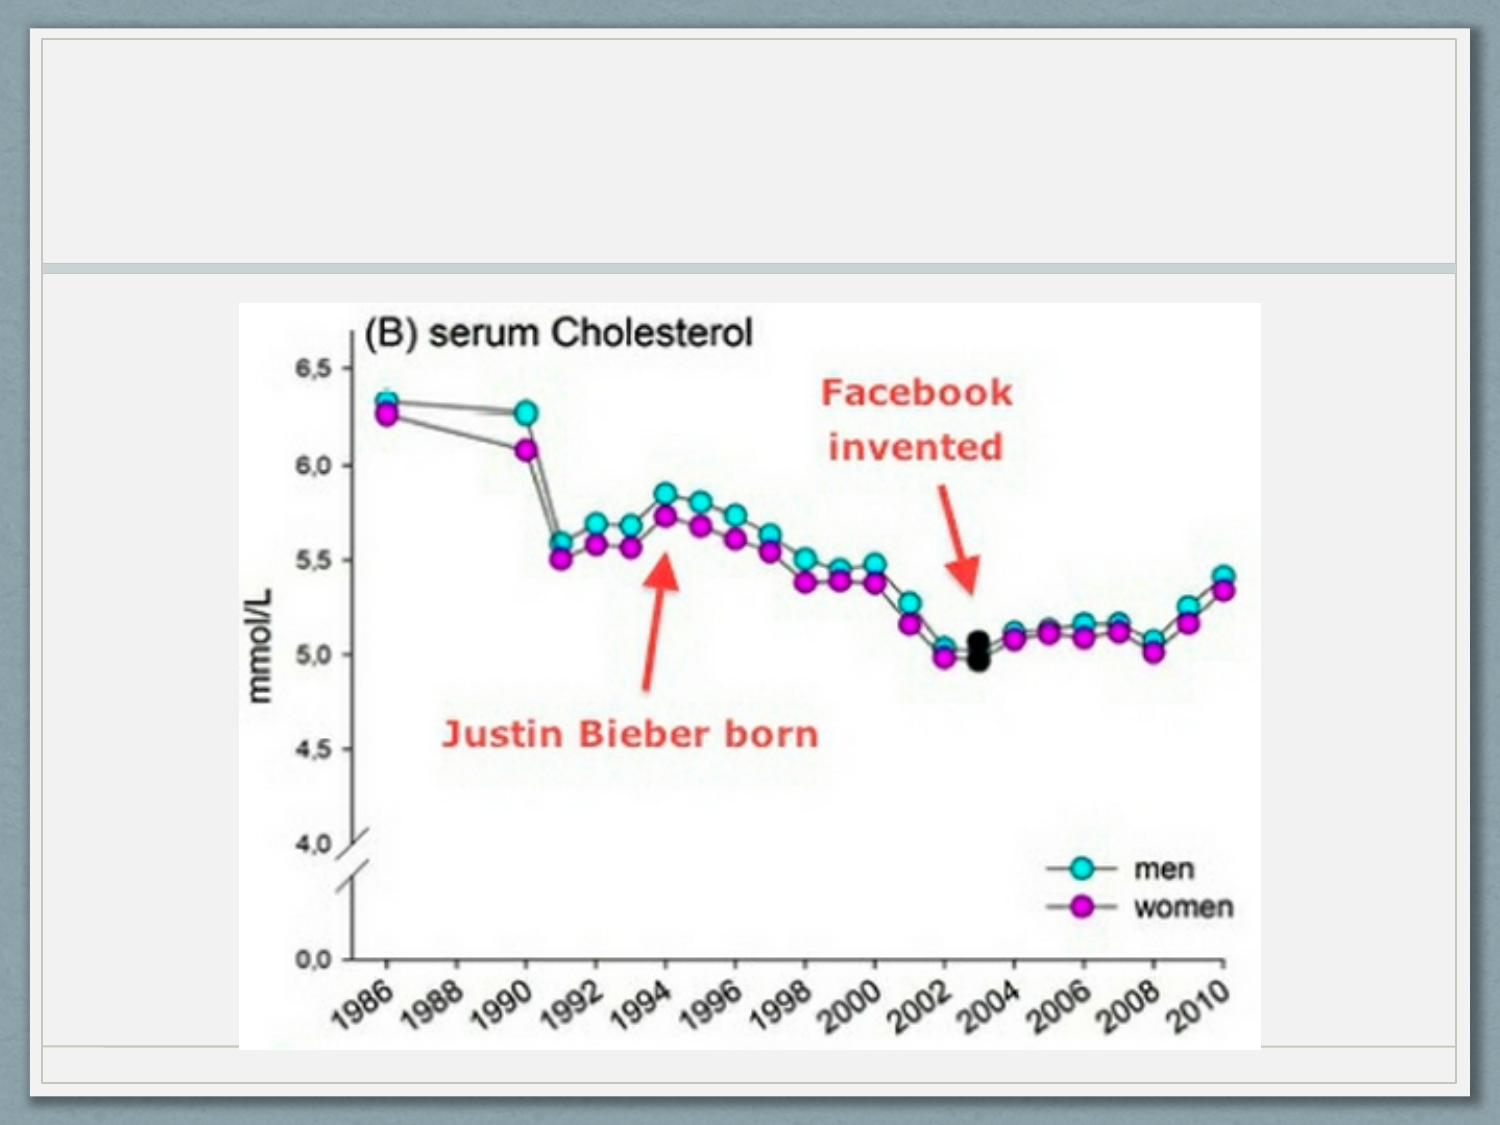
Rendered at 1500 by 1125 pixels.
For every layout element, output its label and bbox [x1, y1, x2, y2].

picture [238, 303, 1261, 1051]
